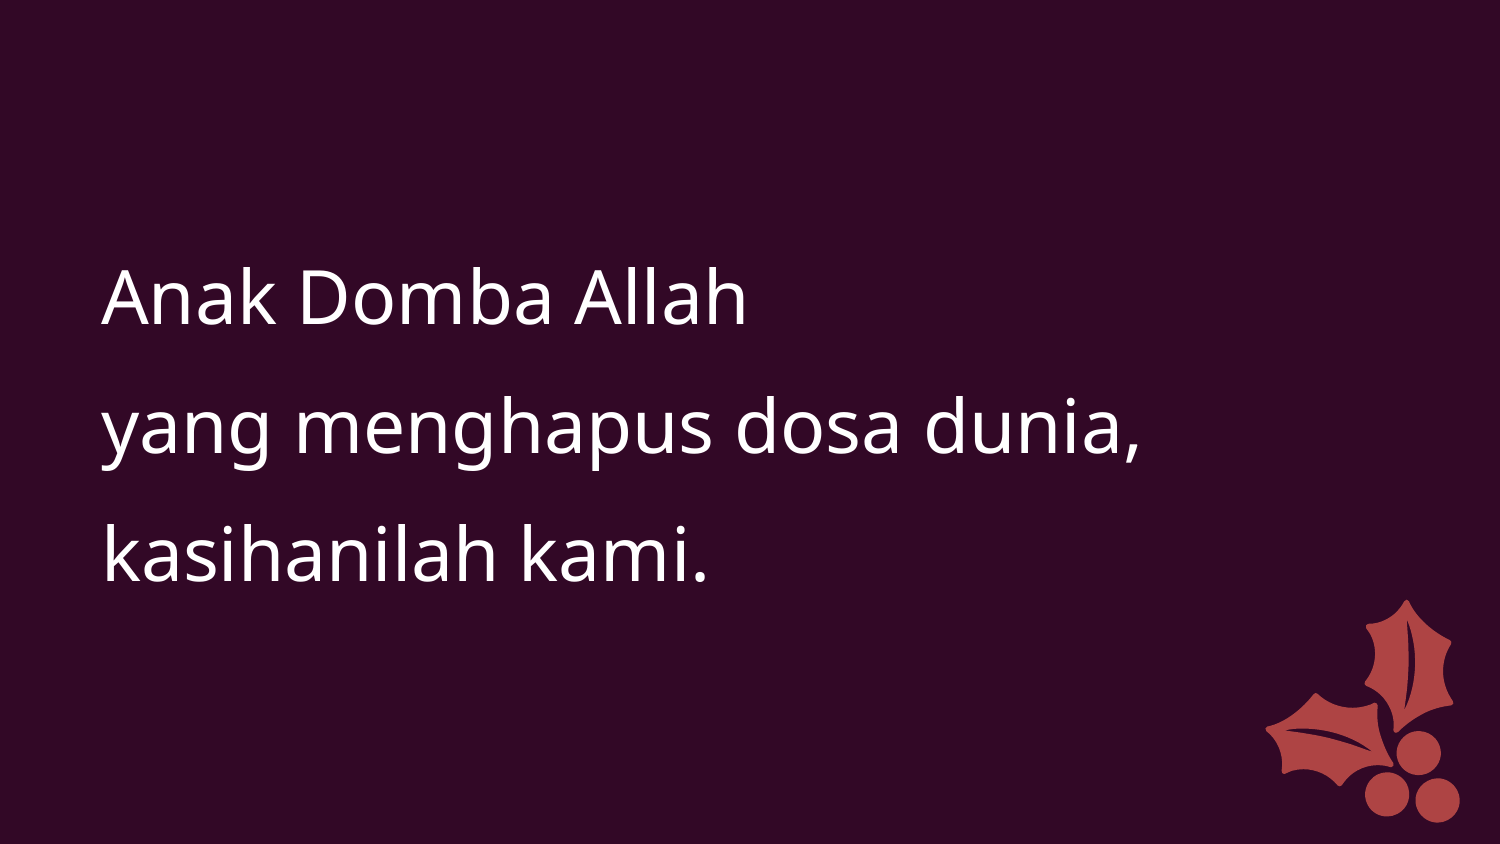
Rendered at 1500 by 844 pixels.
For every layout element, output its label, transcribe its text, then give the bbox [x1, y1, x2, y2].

text_box Anak Domba Allah yang menghapus dosa dunia, kasihanilah kami. [61, 221, 1425, 722]
